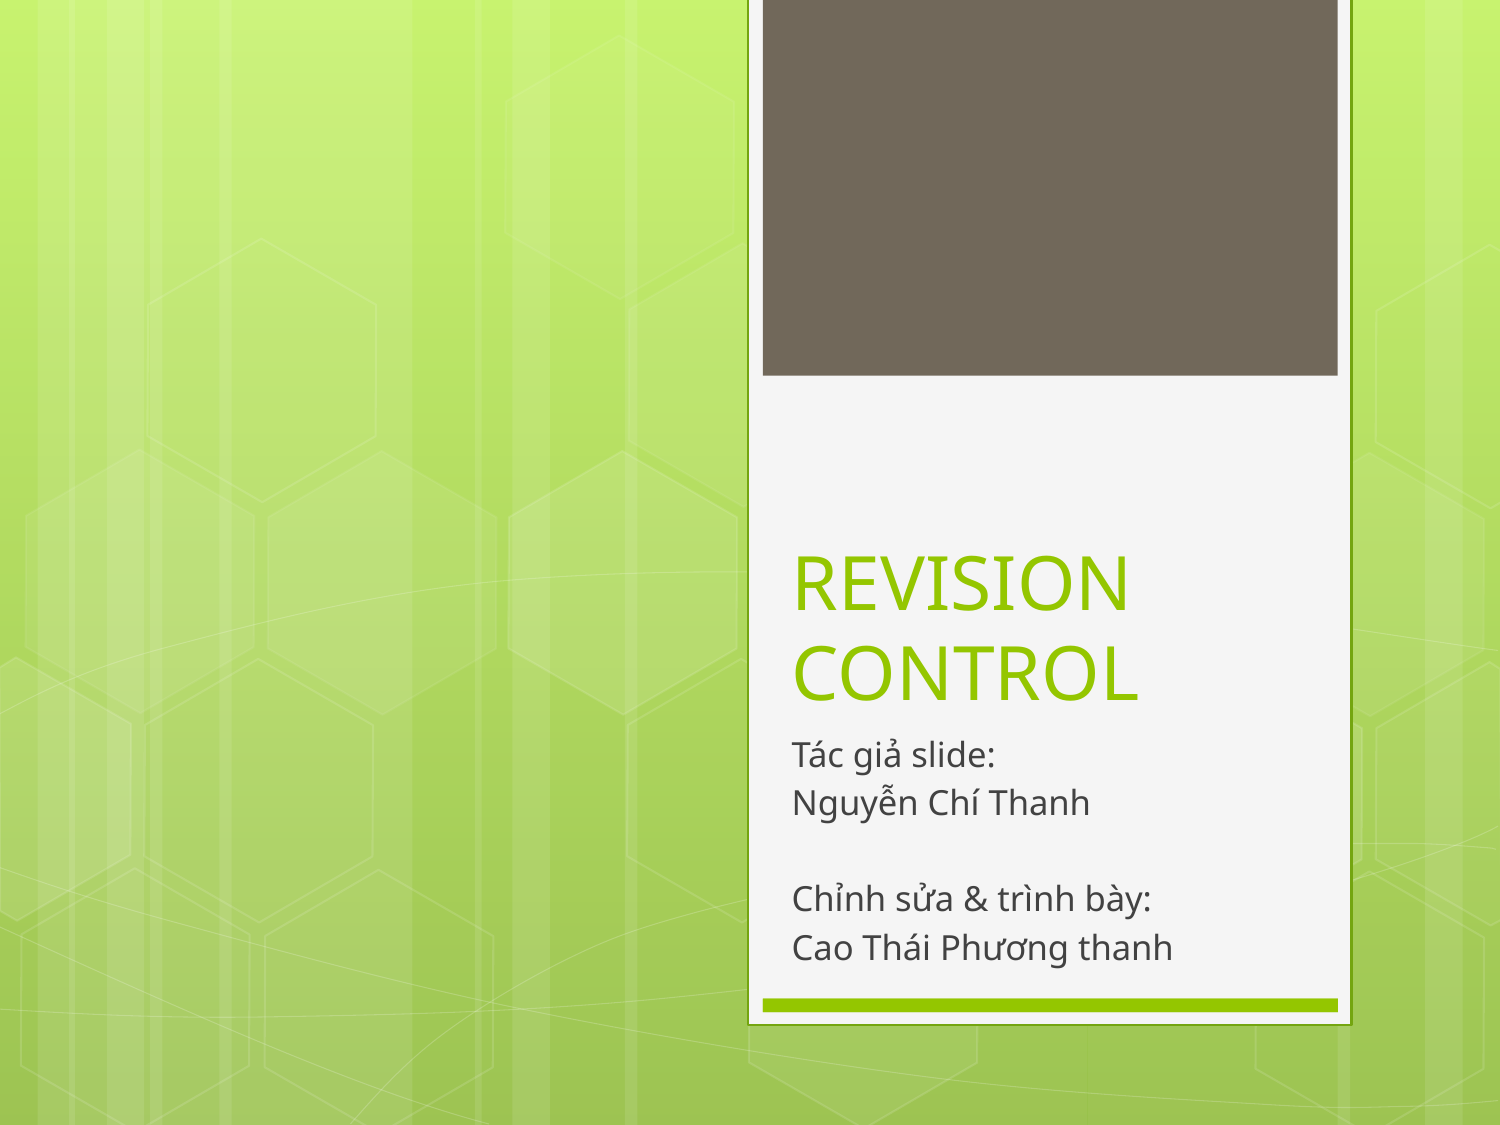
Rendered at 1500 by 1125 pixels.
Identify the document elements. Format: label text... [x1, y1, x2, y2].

title REVISION CONTROL [776, 444, 1321, 724]
subtitle Tác giả slide: Nguyễn Chí Thanh Chỉnh sửa & trình bày: Cao Thái Phương thanh [776, 725, 1320, 975]
